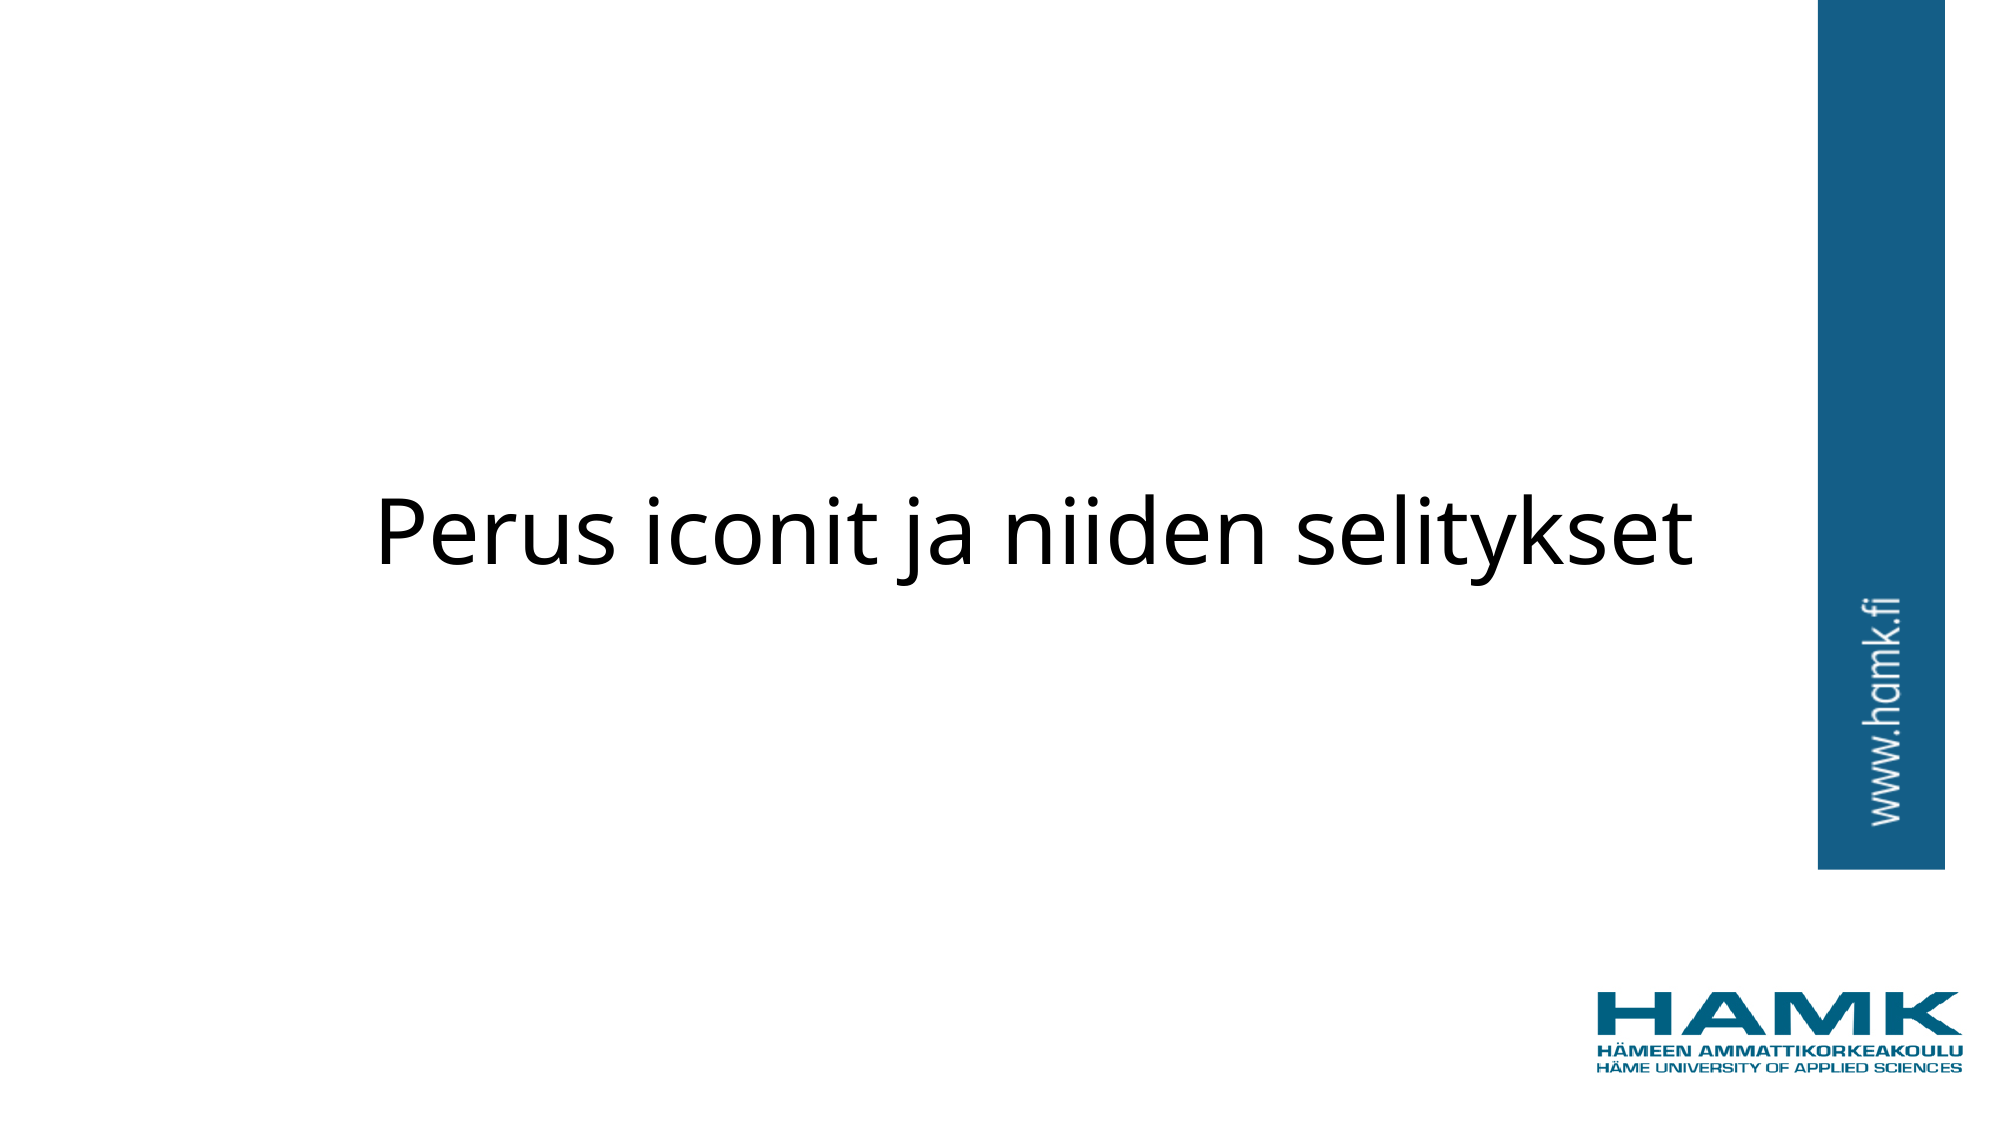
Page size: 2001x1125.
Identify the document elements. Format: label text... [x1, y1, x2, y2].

picture [1846, 587, 1917, 834]
title Perus iconit ja niiden selitykset [172, 426, 1898, 644]
picture [1594, 986, 1967, 1089]
